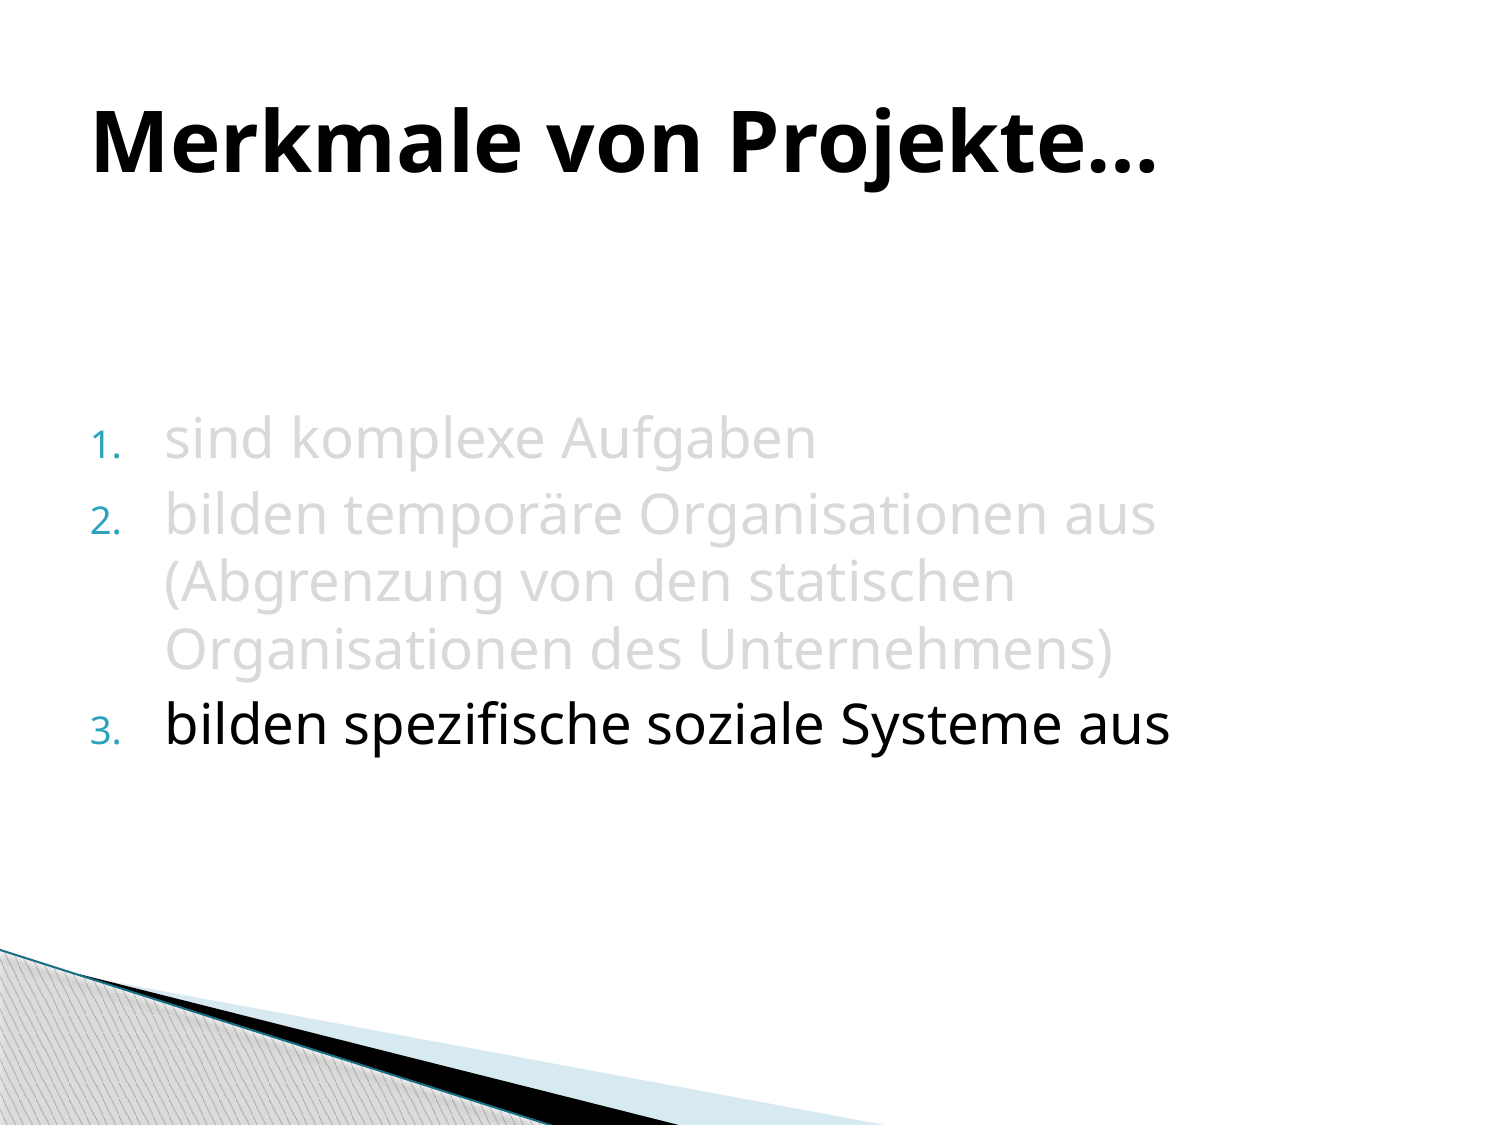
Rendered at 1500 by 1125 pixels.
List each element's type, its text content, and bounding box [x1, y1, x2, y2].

title Merkmale von Projekte… [75, 45, 1425, 233]
list sind komplexe Aufgaben bilden temporäre Organisationen aus (Abgrenzung von den statischen Organisationen des Unternehmens) bilden spezifische soziale Systeme aus [75, 243, 1425, 986]
